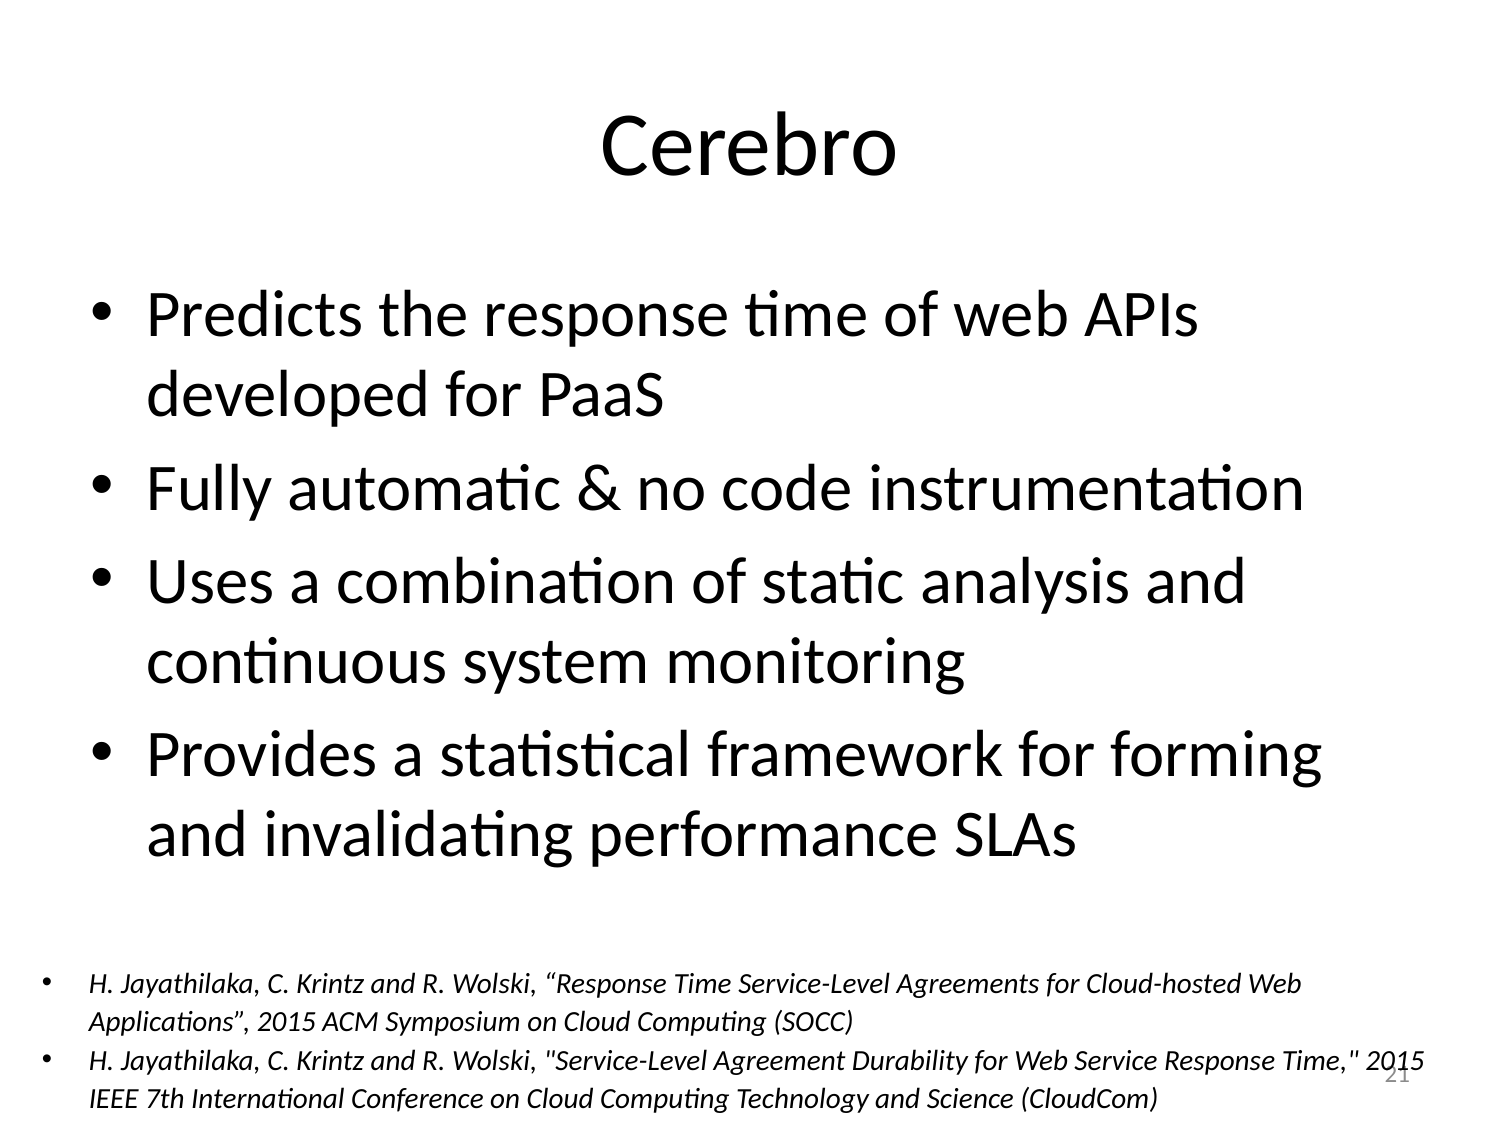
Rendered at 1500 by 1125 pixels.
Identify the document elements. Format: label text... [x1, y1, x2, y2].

list Predicts the response time of web APIs developed for PaaS Fully automatic & no code instrumentation Uses a combination of static analysis and continuous system monitoring Provides a statistical framework for forming and invalidating performance SLAs [75, 262, 1425, 953]
text_box H. Jayathilaka, C. Krintz and R. Wolski, “Response Time Service-Level Agreements for Cloud-hosted Web Applications”, 2015 ACM Symposium on Cloud Computing (SOCC) H. Jayathilaka, C. Krintz and R. Wolski, "Service-Level Agreement Durability for Web Service Response Time," 2015 IEEE 7th International Conference on Cloud Computing Technology and Science (CloudCom) [27, 953, 1469, 1122]
title Cerebro [75, 45, 1425, 233]
slide_number 21 [1074, 1042, 1425, 1103]
